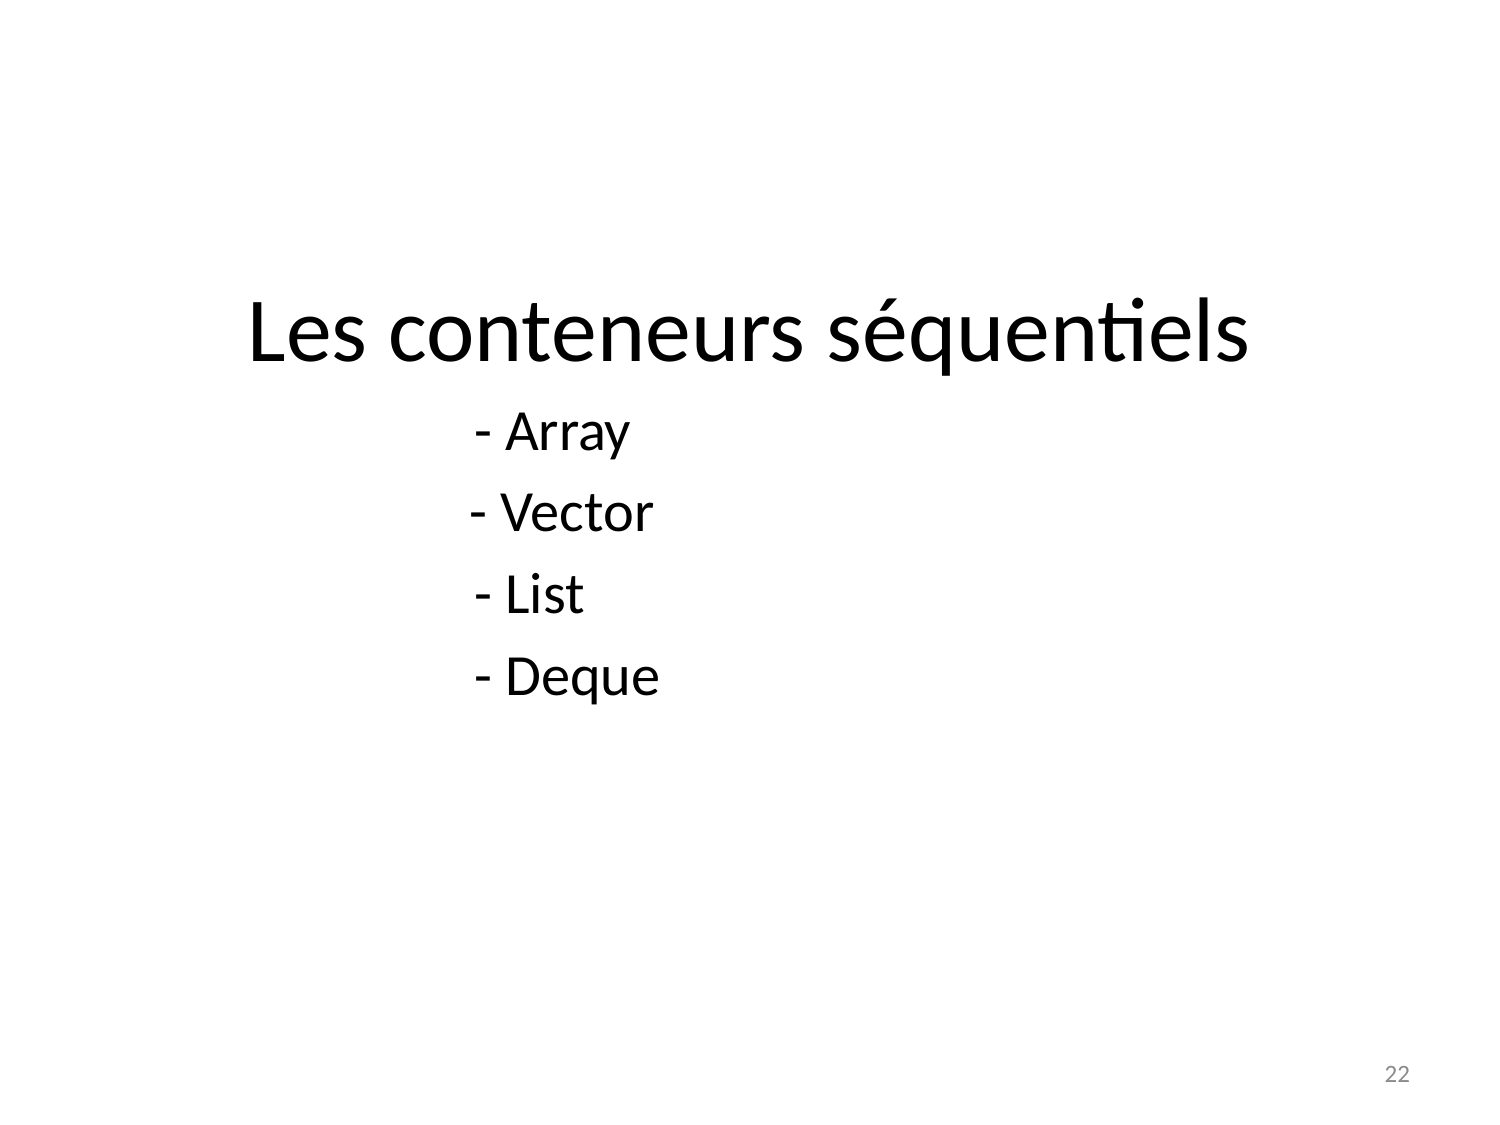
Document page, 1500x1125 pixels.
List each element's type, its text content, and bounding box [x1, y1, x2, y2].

slide_number 22 [1074, 1042, 1425, 1103]
list Les conteneurs séquentiels - Array - Vector - List - Deque [75, 262, 1425, 1005]
